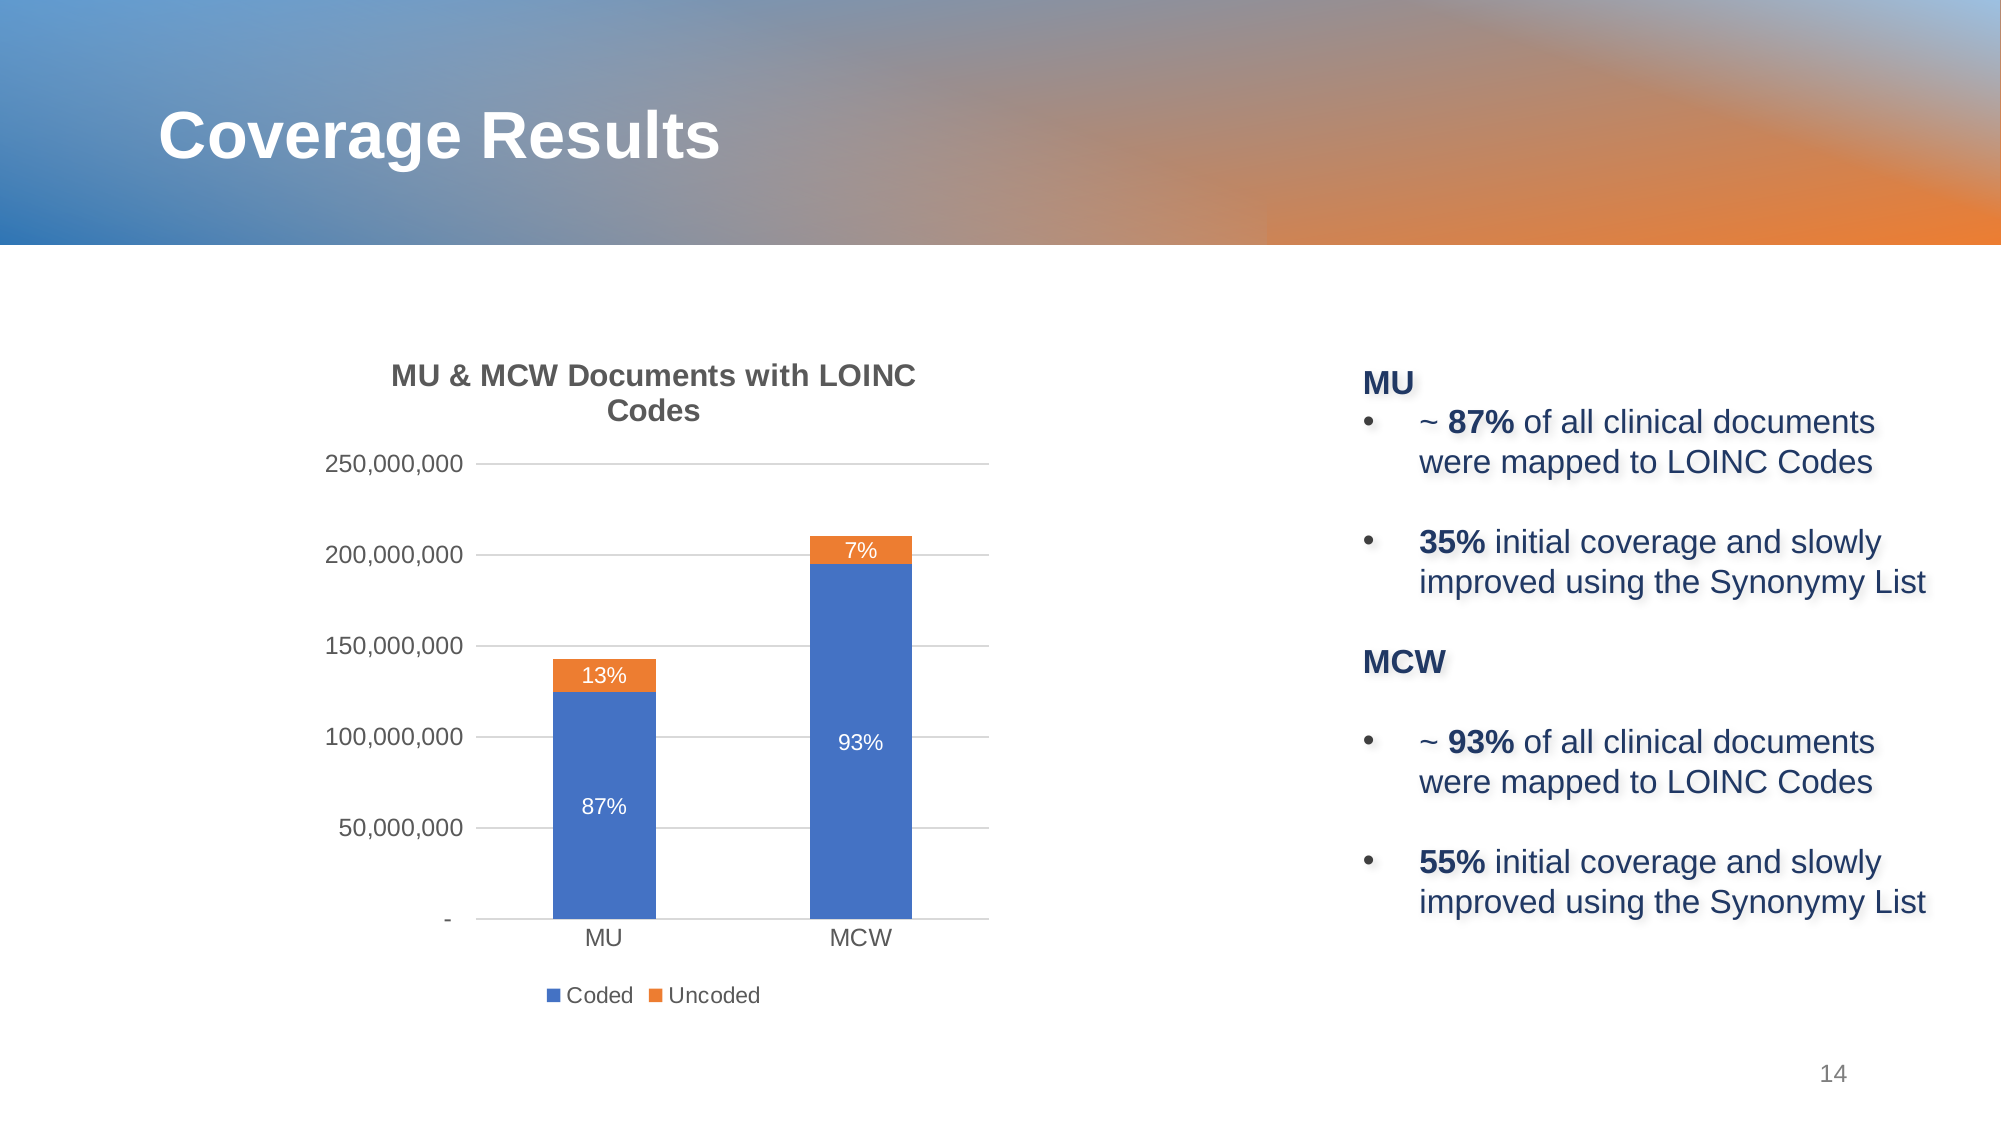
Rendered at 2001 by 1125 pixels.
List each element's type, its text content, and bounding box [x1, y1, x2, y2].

chart [304, 327, 1004, 1015]
slide_number 14 [1412, 1075, 1863, 1103]
text_box [1347, 256, 2000, 1066]
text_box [0, 0, 2000, 245]
text_box MU ~ 87% of all clinical documents were mapped to LOINC Codes 35% initial coverage and slowly improved using the Synonymy List MCW ~ 93% of all clinical documents were mapped to LOINC Codes 55% initial coverage and slowly improved using the Synonymy List [1347, 353, 1947, 928]
